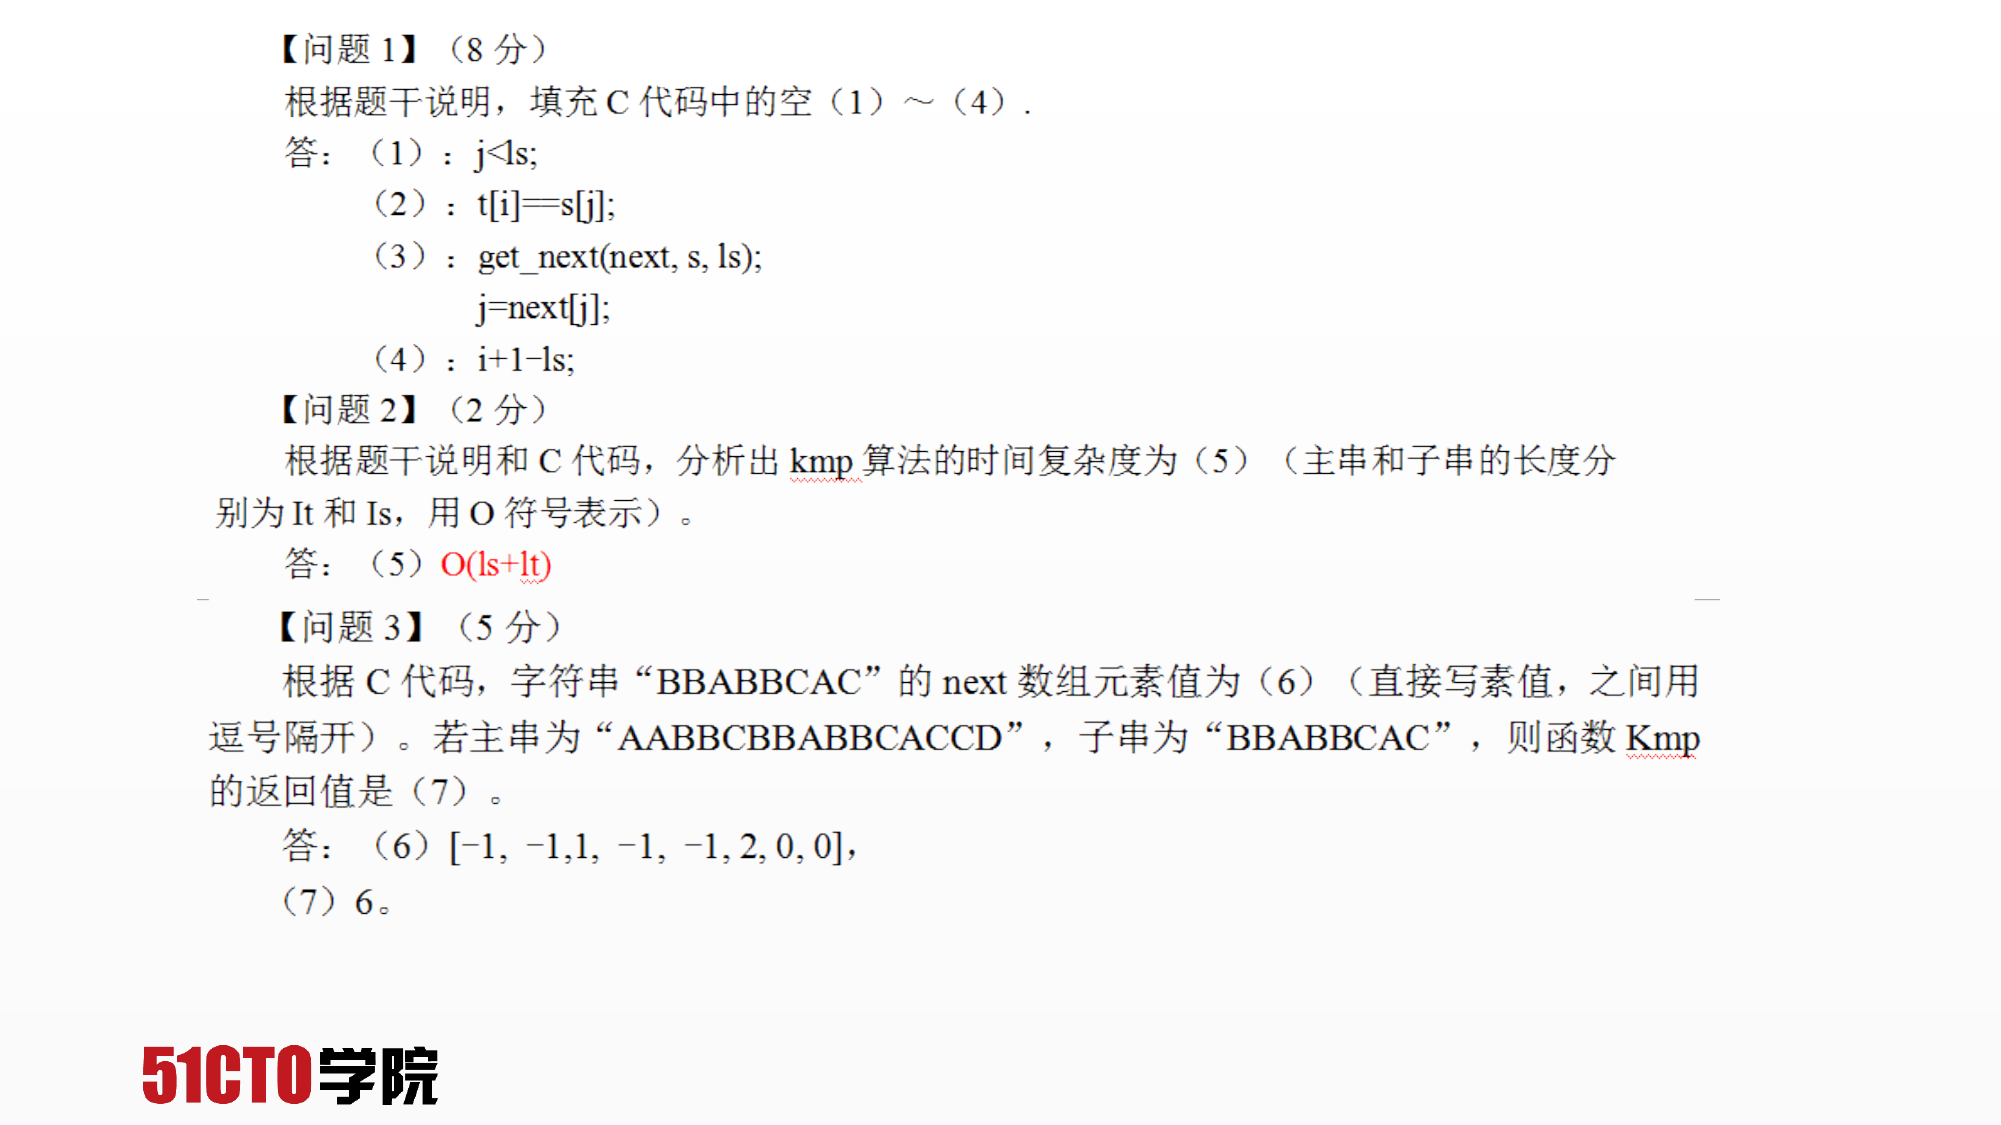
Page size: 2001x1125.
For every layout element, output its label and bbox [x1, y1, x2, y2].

picture [197, 599, 1720, 931]
picture [143, 1045, 438, 1105]
picture [132, 28, 1631, 588]
